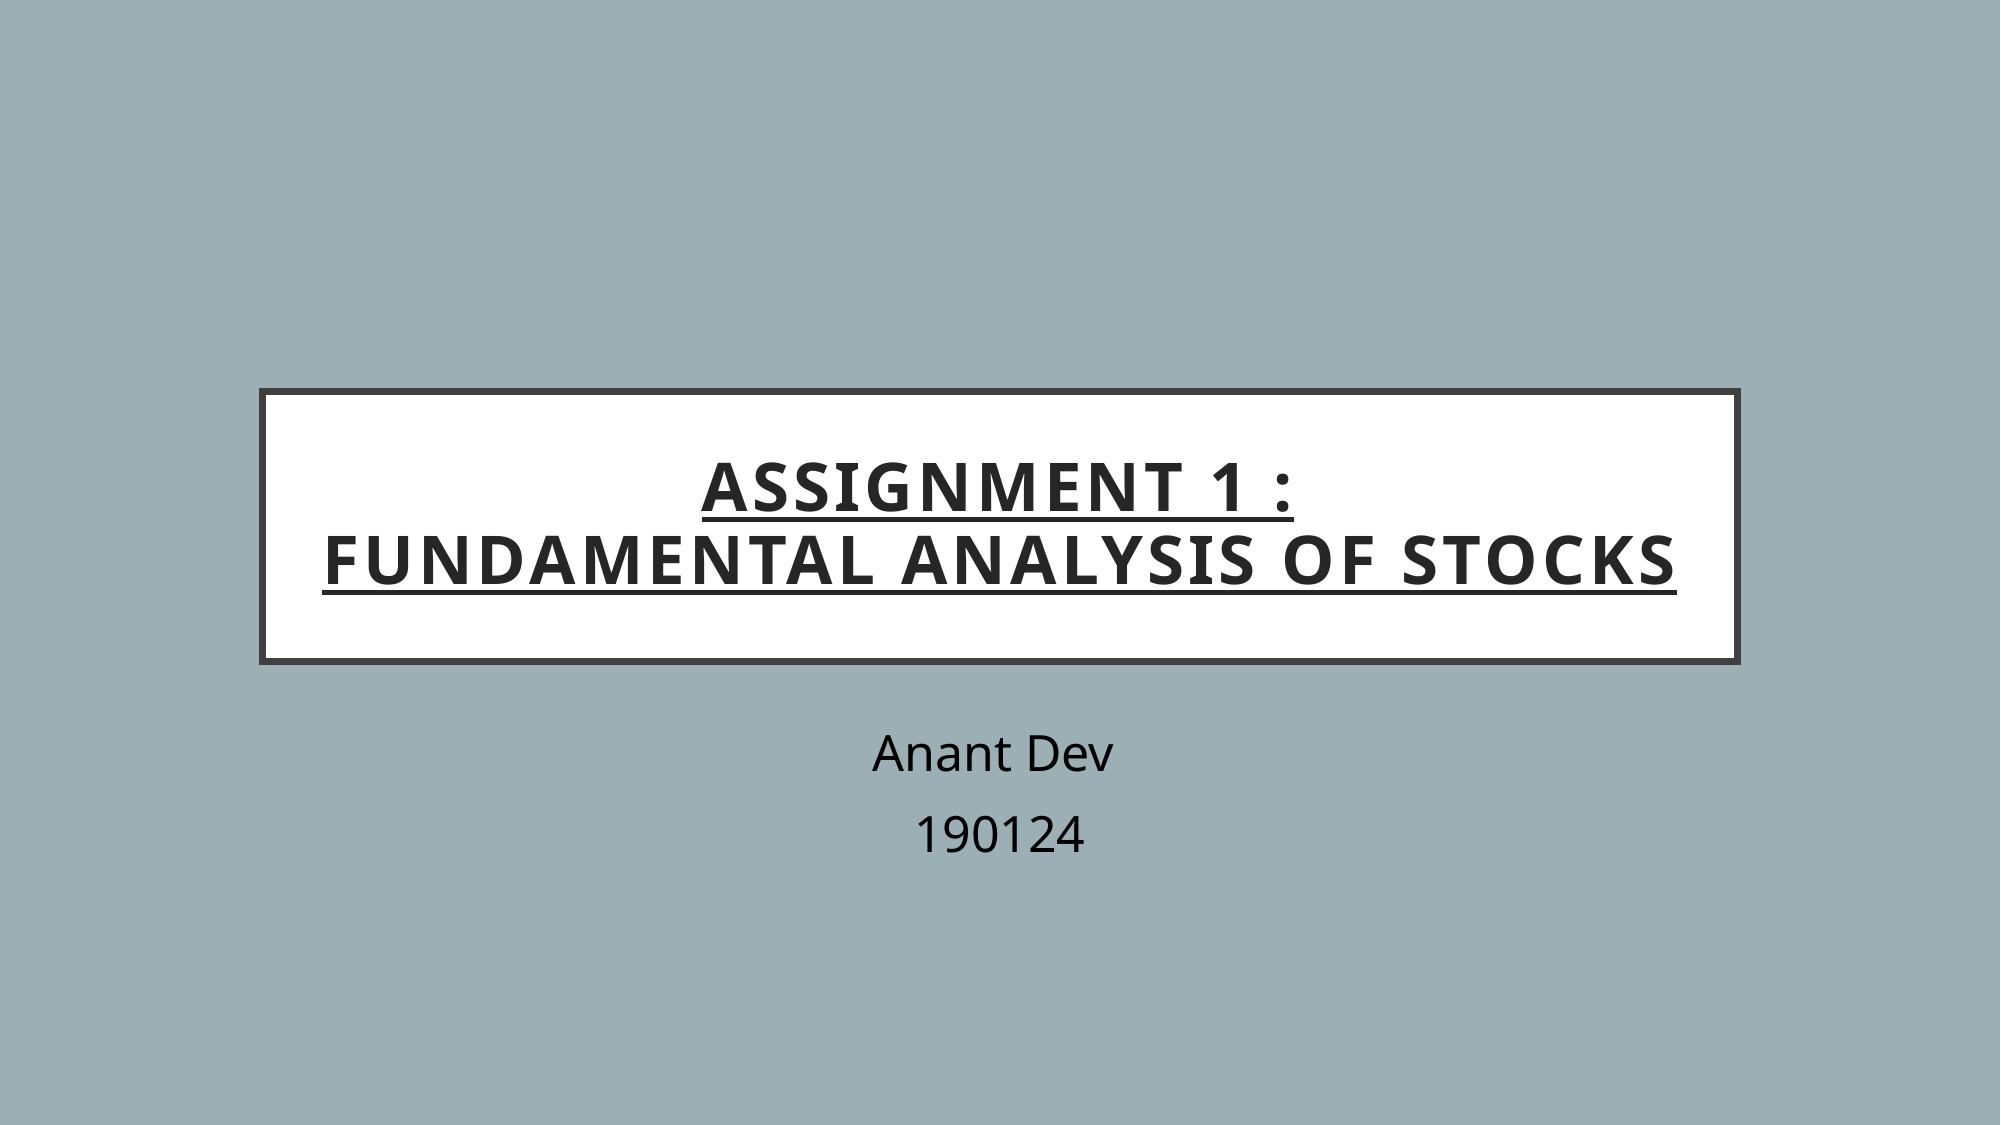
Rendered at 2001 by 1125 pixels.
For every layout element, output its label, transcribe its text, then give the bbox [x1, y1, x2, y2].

title Assignment 1 : Fundamental Analysis Of Stocks [259, 388, 1741, 665]
subtitle Anant Dev 190124 [442, 713, 1558, 918]
